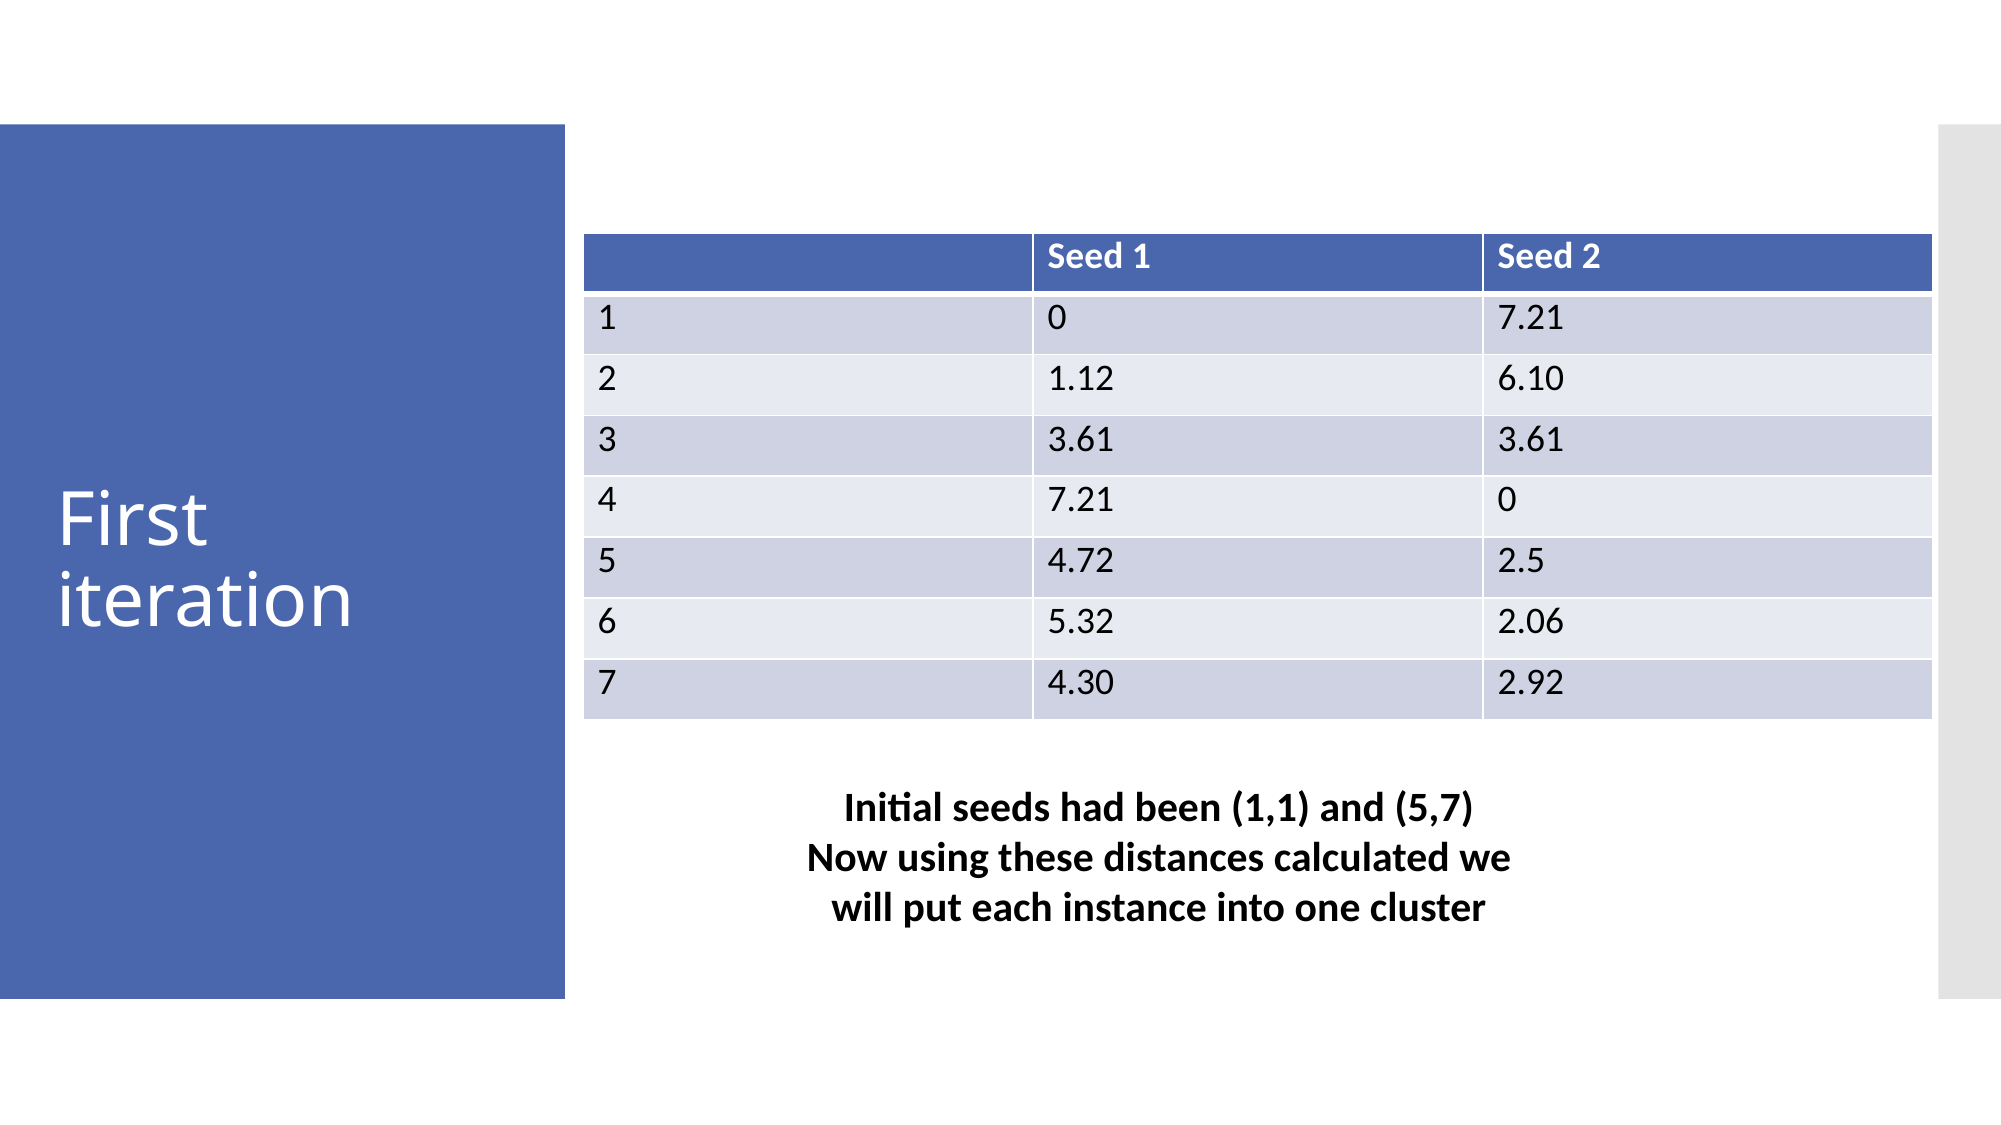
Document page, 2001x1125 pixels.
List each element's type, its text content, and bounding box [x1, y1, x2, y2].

table_cell 2.92 [1484, 660, 1932, 719]
table_cell 6 [584, 599, 1032, 658]
table_cell 7.21 [1034, 477, 1482, 536]
title First iteration [41, 184, 525, 940]
table_cell 3.61 [1034, 416, 1482, 475]
table_cell 3 [584, 416, 1032, 475]
table_cell 2.06 [1484, 599, 1932, 658]
table_cell 4 [584, 477, 1032, 536]
table_cell 1.12 [1034, 355, 1482, 415]
text_box Initial seeds had been (1,1) and (5,7) Now using these distances calculated we will put each instance into one cluster [777, 772, 1541, 938]
table_cell 3.61 [1484, 416, 1932, 475]
table_cell 1 [584, 297, 1032, 354]
table_cell 2 [584, 355, 1032, 415]
table_cell 7.21 [1484, 297, 1932, 354]
table_cell 6.10 [1484, 355, 1932, 415]
table_cell 4.30 [1034, 660, 1482, 719]
table_header [584, 234, 1032, 291]
table_header Seed 2 [1484, 234, 1932, 291]
table_cell 0 [1484, 477, 1932, 536]
table_header Seed 1 [1034, 234, 1482, 291]
table_cell 5 [584, 538, 1032, 597]
table_cell 2.5 [1484, 538, 1932, 597]
table_cell 7 [584, 660, 1032, 719]
table_cell 5.32 [1034, 599, 1482, 658]
table_cell 0 [1034, 297, 1482, 354]
table_cell 4.72 [1034, 538, 1482, 597]
